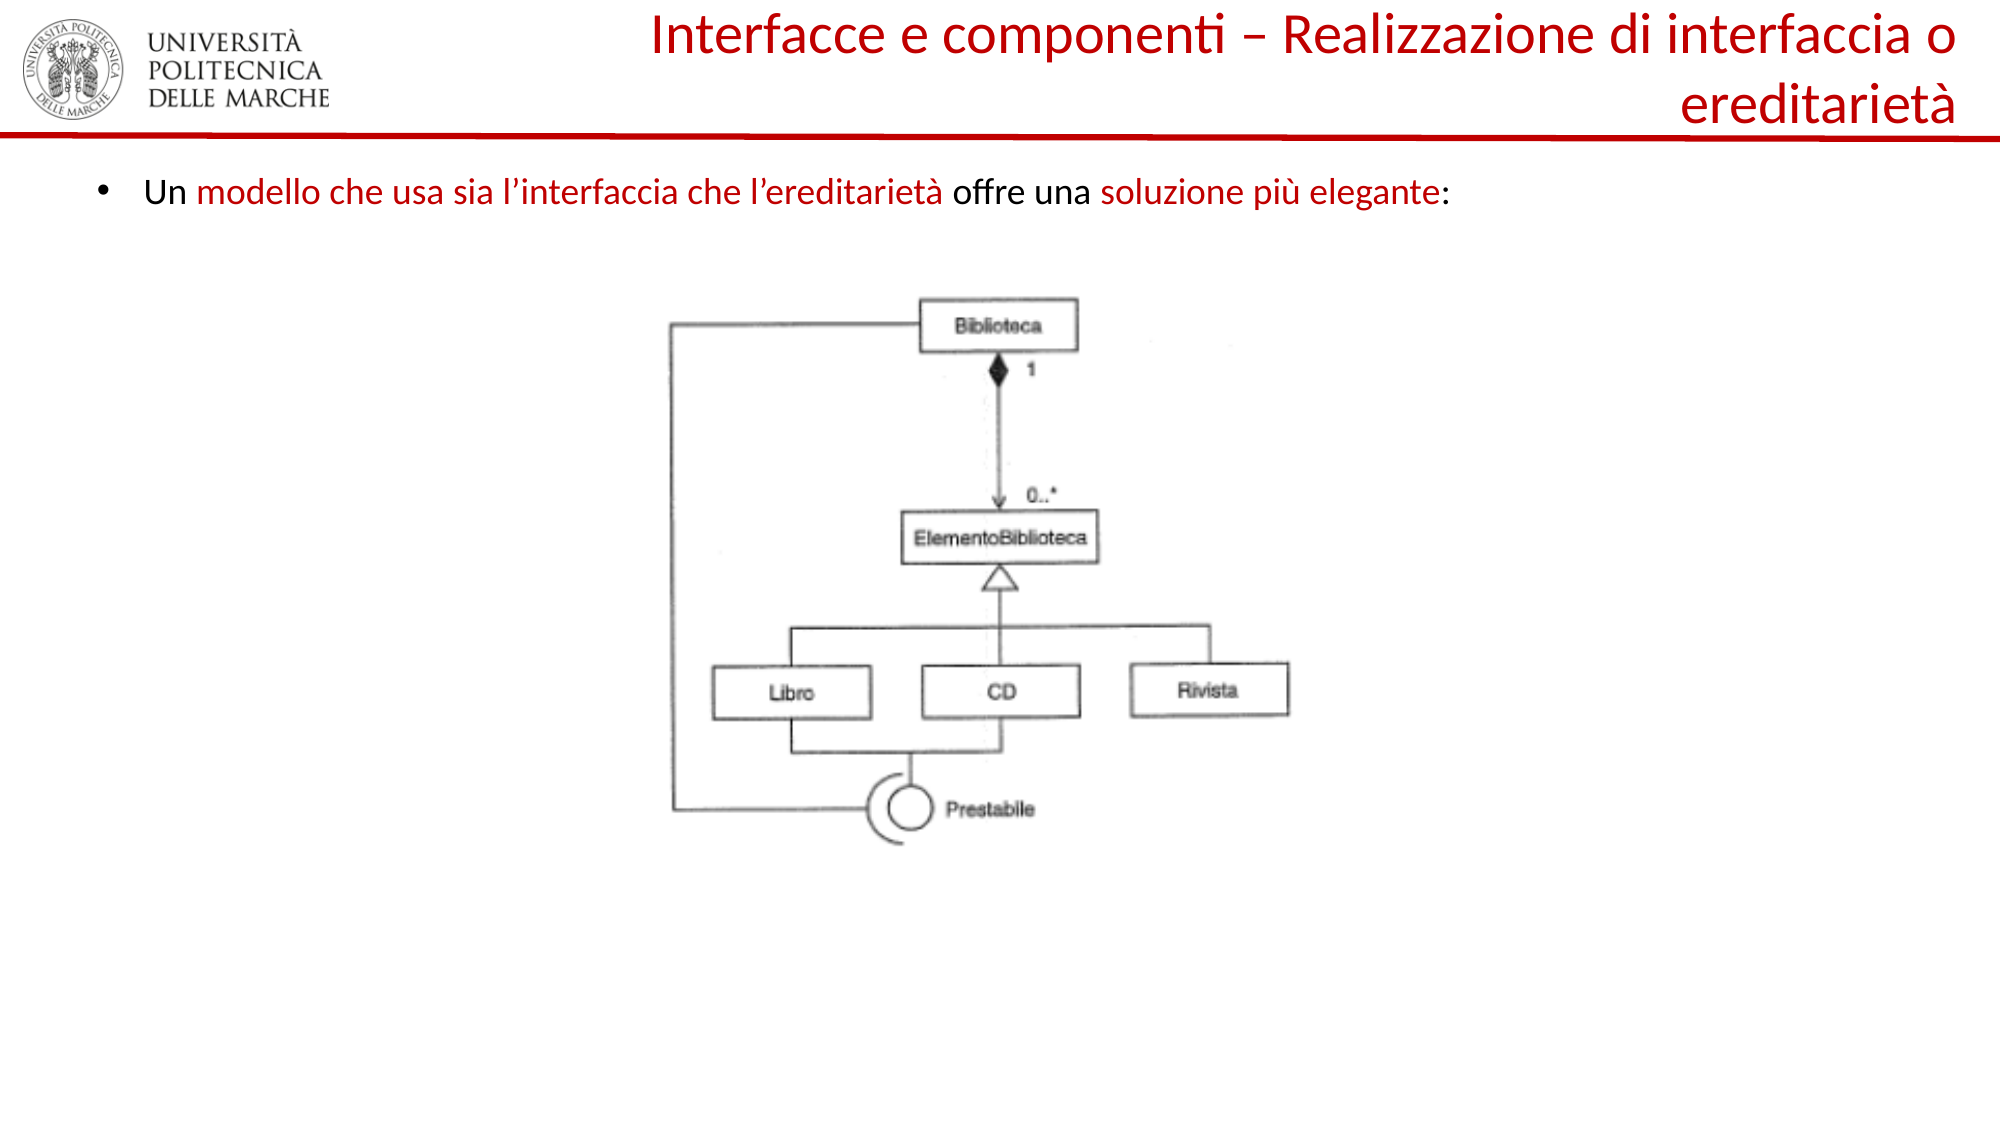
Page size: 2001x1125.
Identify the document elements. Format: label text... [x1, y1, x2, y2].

picture [23, 17, 329, 122]
text_box Interfacce e componenti – Realizzazione di interfaccia o ereditarietà [635, 139, 1973, 143]
text_box Un modello che usa sia l’interfaccia che l’ereditarietà offre una soluzione più elegante: [82, 159, 1932, 265]
text_box Interfacce e componenti – Realizzazione di interfaccia o ereditarietà [635, 0, 1973, 135]
picture [629, 291, 1337, 865]
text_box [0, 135, 2000, 139]
